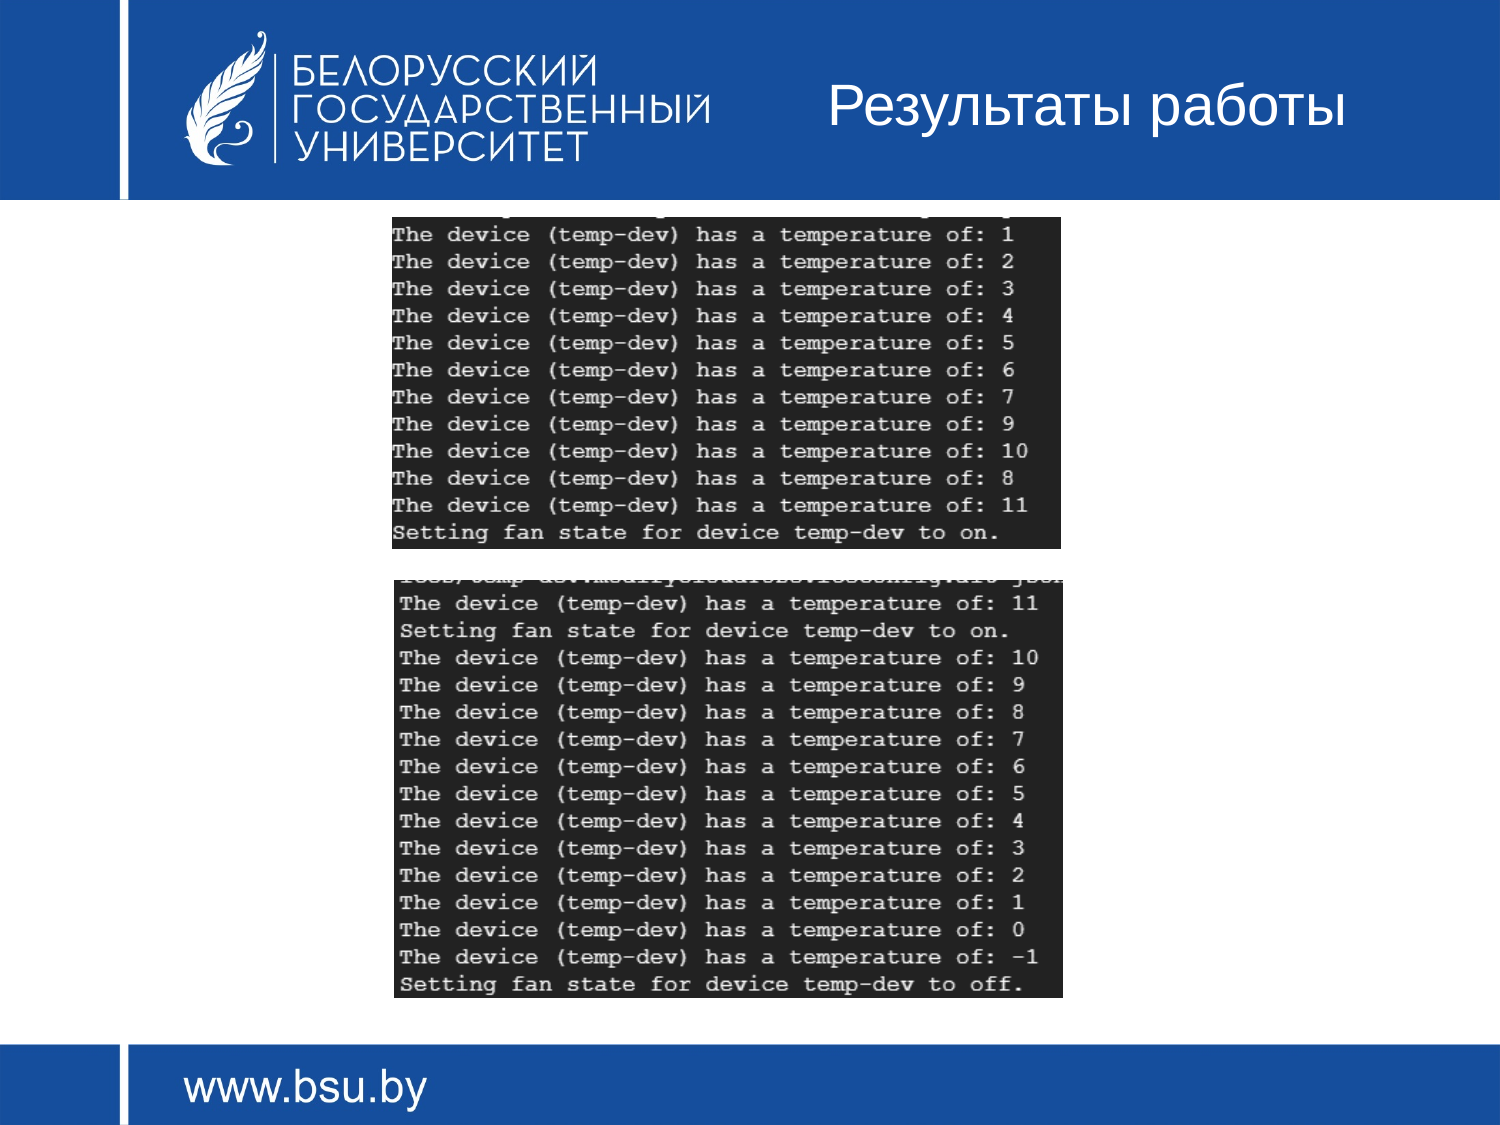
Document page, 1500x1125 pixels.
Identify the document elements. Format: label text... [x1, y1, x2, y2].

picture [0, 0, 1500, 200]
picture [391, 217, 1061, 549]
picture [0, 1044, 1500, 1125]
title Результаты работы [726, 23, 1449, 181]
picture [393, 580, 1063, 998]
